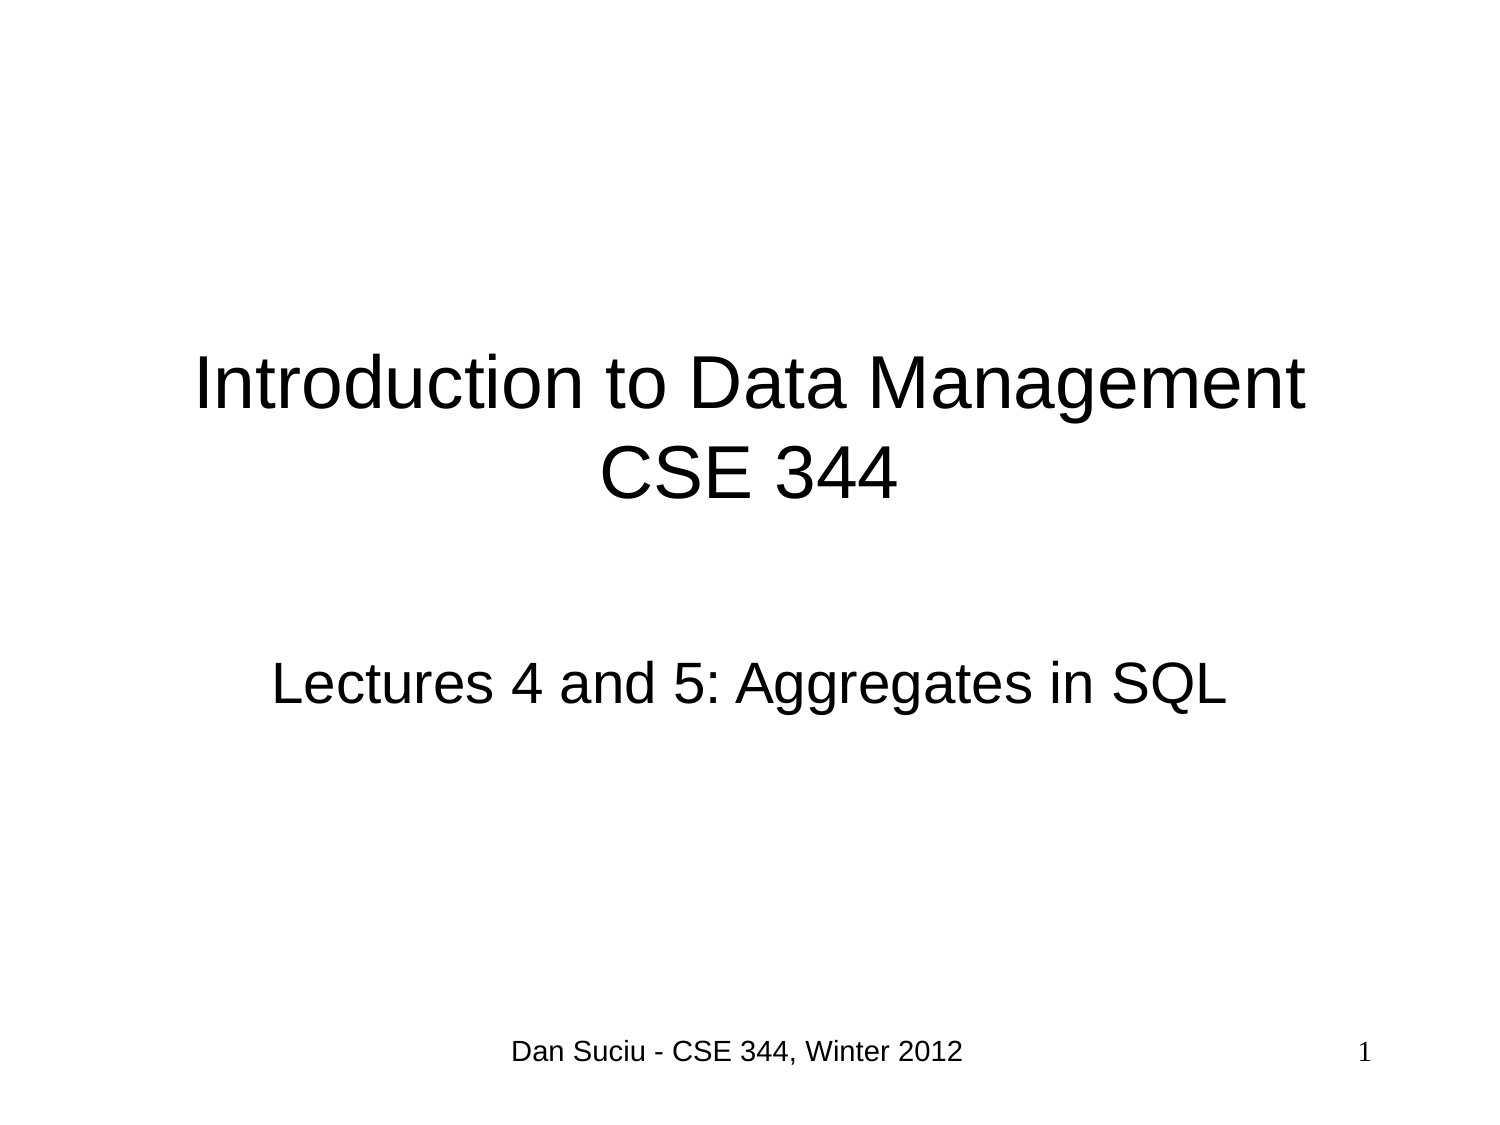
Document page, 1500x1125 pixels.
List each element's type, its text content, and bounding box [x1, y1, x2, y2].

title Introduction to Data Management CSE 344 [112, 374, 1388, 563]
subtitle Lectures 4 and 5: Aggregates in SQL [224, 637, 1276, 926]
footer Dan Suciu - CSE 344, Winter 2012 [462, 1024, 1013, 1101]
slide_number 1 [1074, 1024, 1388, 1101]
